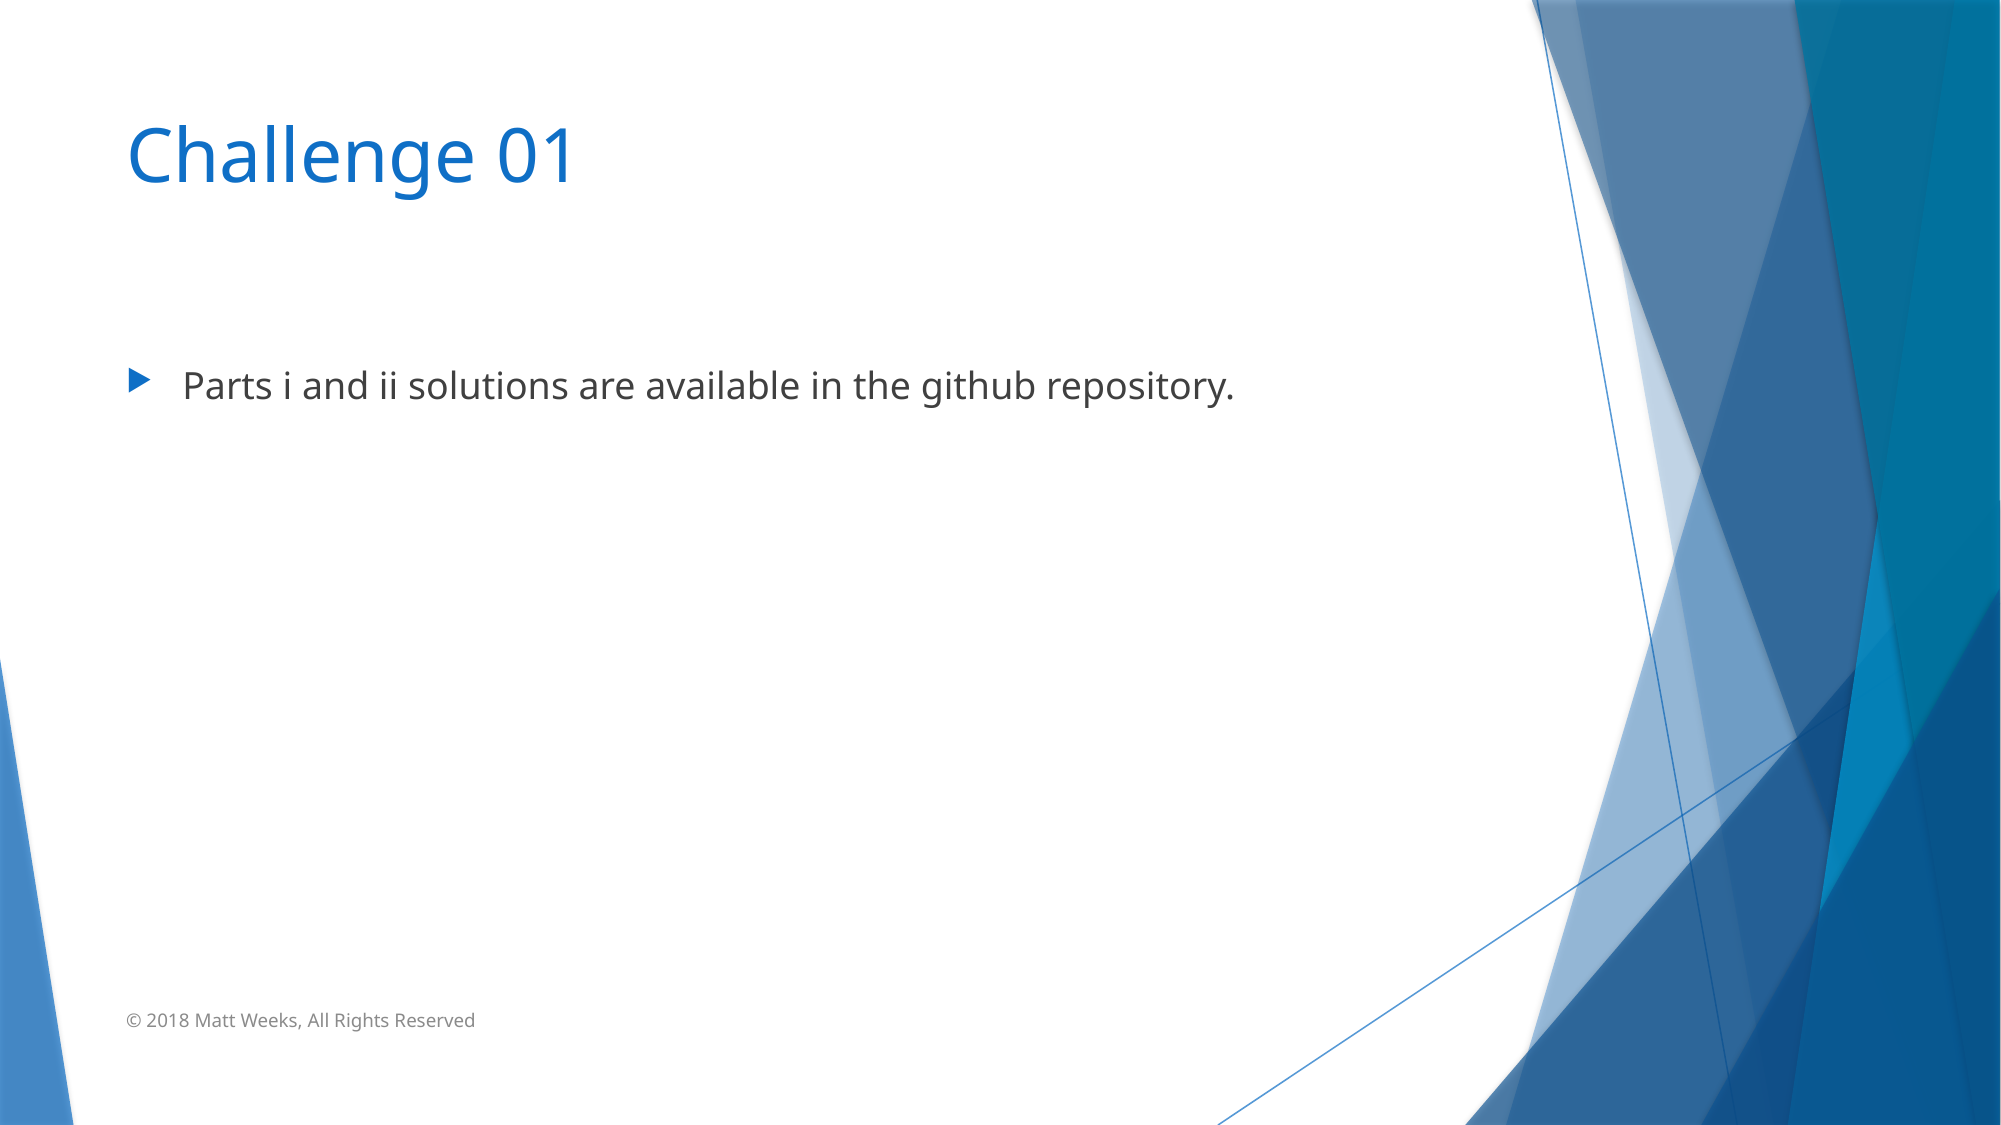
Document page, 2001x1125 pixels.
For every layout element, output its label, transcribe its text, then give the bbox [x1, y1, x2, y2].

footer © 2018 Matt Weeks, All Rights Reserved [111, 991, 1145, 1051]
title Challenge 01 [111, 99, 1522, 317]
list Parts i and ii solutions are available in the github repository. [111, 354, 1522, 992]
